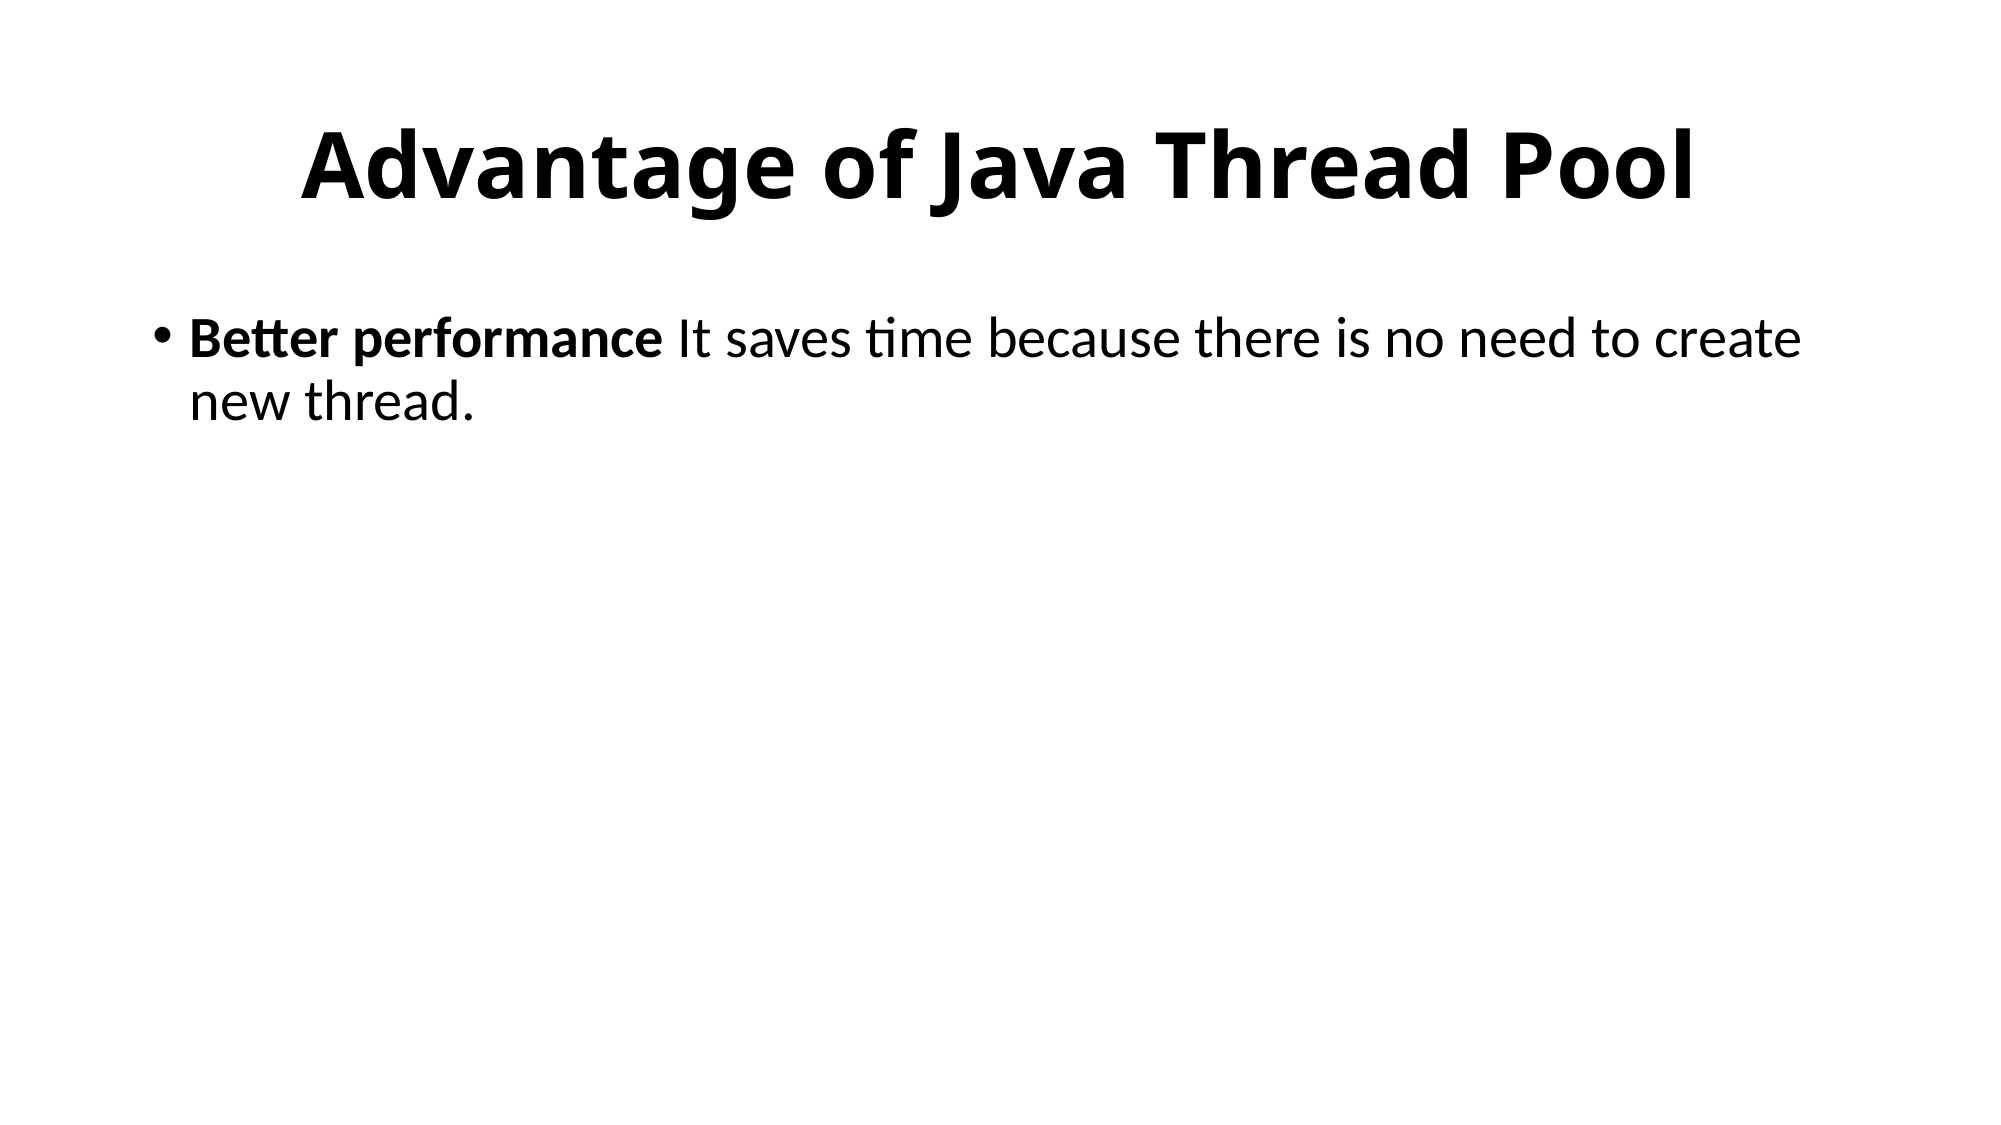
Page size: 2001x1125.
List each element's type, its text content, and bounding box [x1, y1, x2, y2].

title Advantage of Java Thread Pool [137, 59, 1863, 278]
list Better performance It saves time because there is no need to create new thread. [137, 299, 1863, 1014]
